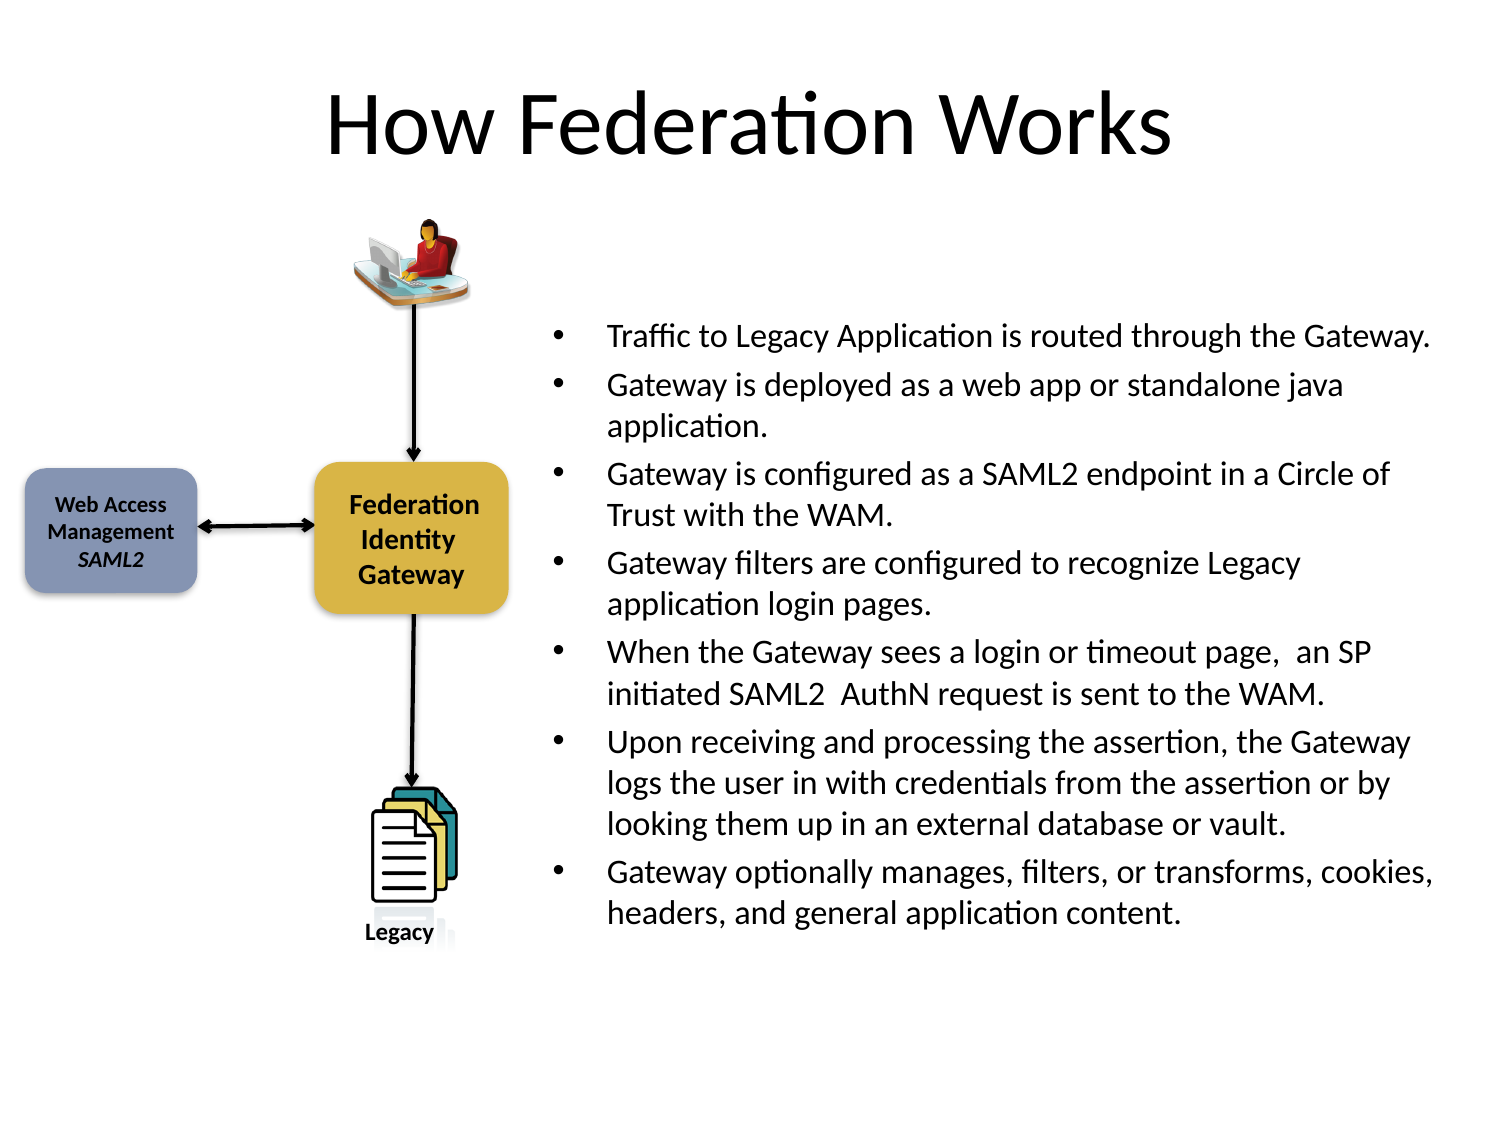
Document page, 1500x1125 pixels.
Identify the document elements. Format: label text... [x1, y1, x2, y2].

text_box Federation Identity Gateway [314, 461, 509, 614]
text_box Web Access Management SAML2 [24, 468, 198, 594]
list Traffic to Legacy Application is routed through the Gateway. Gateway is deployed as a web app or standalone java application. Gateway is configured as a SAML2 endpoint in a Circle of Trust with the WAM. Gateway filters are configured to recognize Legacy application login pages. When the Gateway sees a login or timeout page, an SP initiated SAML2 AuthN request is sent to the WAM. Upon receiving and processing the assertion, the Gateway logs the user in with credentials from the assertion or by looking them up in an external database or vault. Gateway optionally manages, filters, or transforms, cookies, headers, and general application content. [537, 306, 1450, 1013]
picture [349, 202, 474, 324]
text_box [315, 781, 486, 964]
title How Federation Works [75, 40, 1425, 202]
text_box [315, 688, 511, 692]
